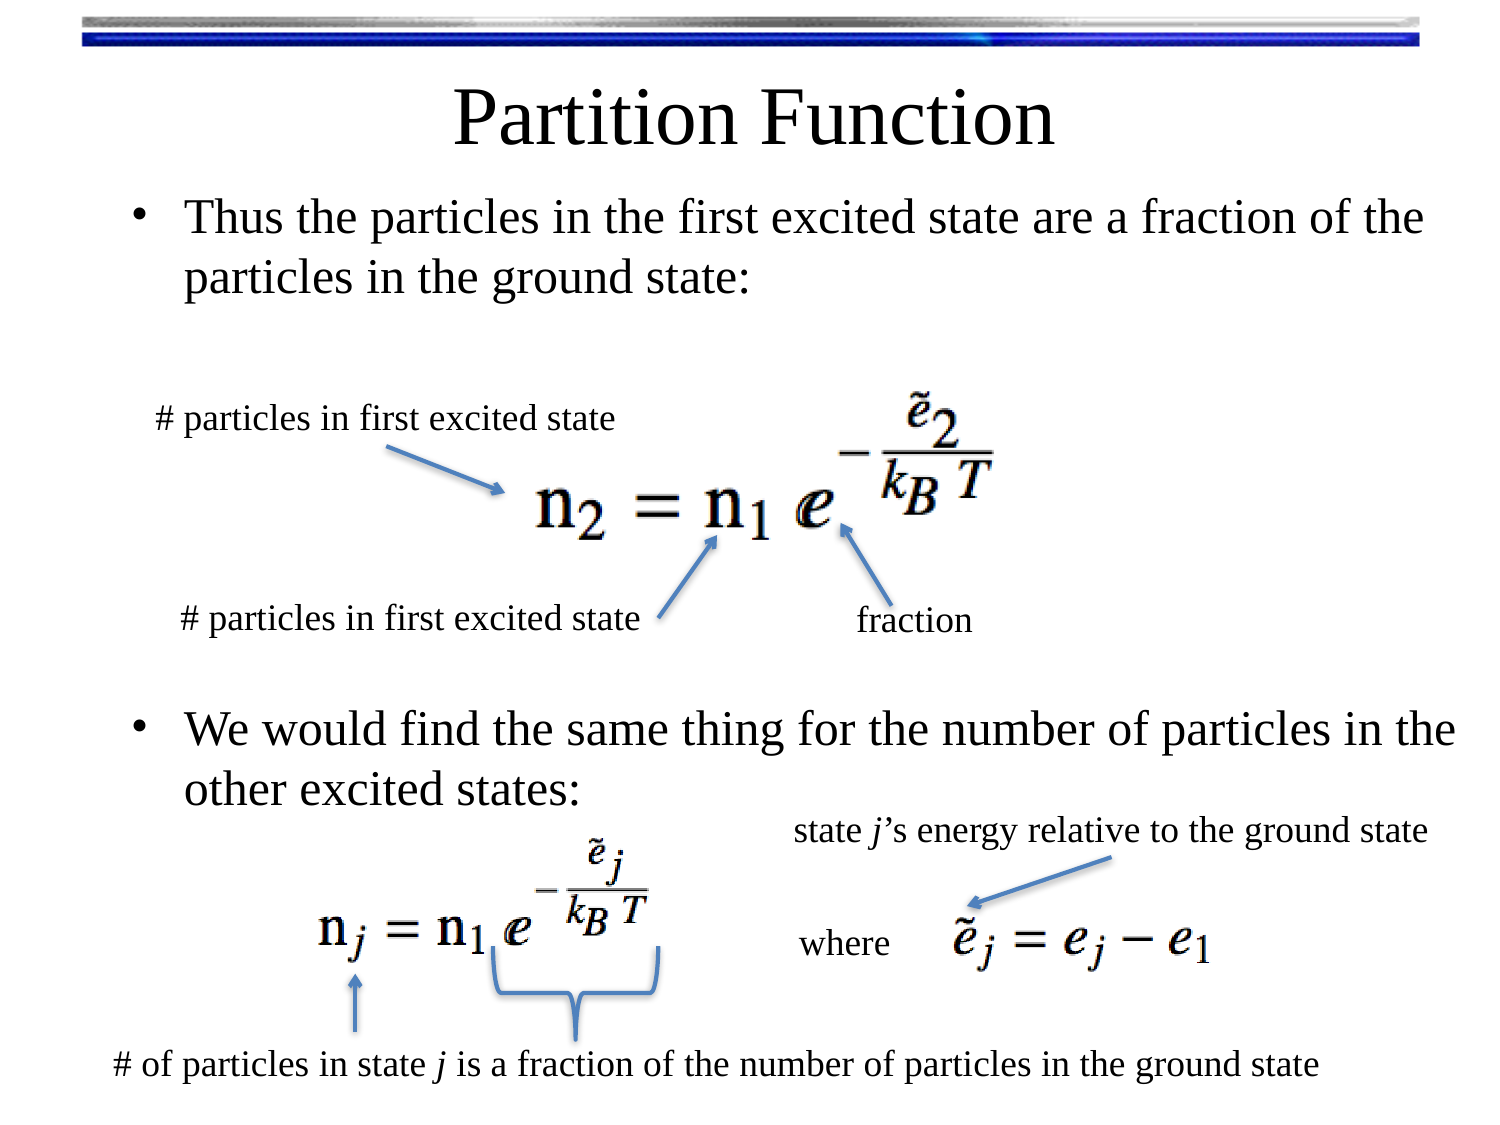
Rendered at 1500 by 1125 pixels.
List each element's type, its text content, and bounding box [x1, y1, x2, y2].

text_box fraction [841, 587, 988, 648]
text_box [657, 534, 718, 619]
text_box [840, 522, 892, 606]
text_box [966, 857, 1112, 907]
text_box Thus the particles in the first excited state are a fraction of the particles in the ground state: [38, 183, 1464, 321]
picture [287, 825, 659, 982]
text_box [495, 990, 656, 1042]
picture [79, 12, 1426, 52]
text_box # particles in first excited state [165, 585, 657, 645]
text_box # of particles in state j is a fraction of the number of particles in the ground state [98, 1031, 1336, 1092]
text_box # particles in first excited state [140, 385, 474, 446]
text_box state j’s energy relative to the ground state [778, 797, 1445, 858]
text_box We would find the same thing for the number of particles in the other excited states: [38, 695, 1464, 832]
text_box Partition Function [17, 19, 1492, 204]
picture [930, 893, 1247, 988]
text_box where [784, 910, 906, 971]
picture [476, 384, 1022, 565]
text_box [385, 445, 506, 494]
